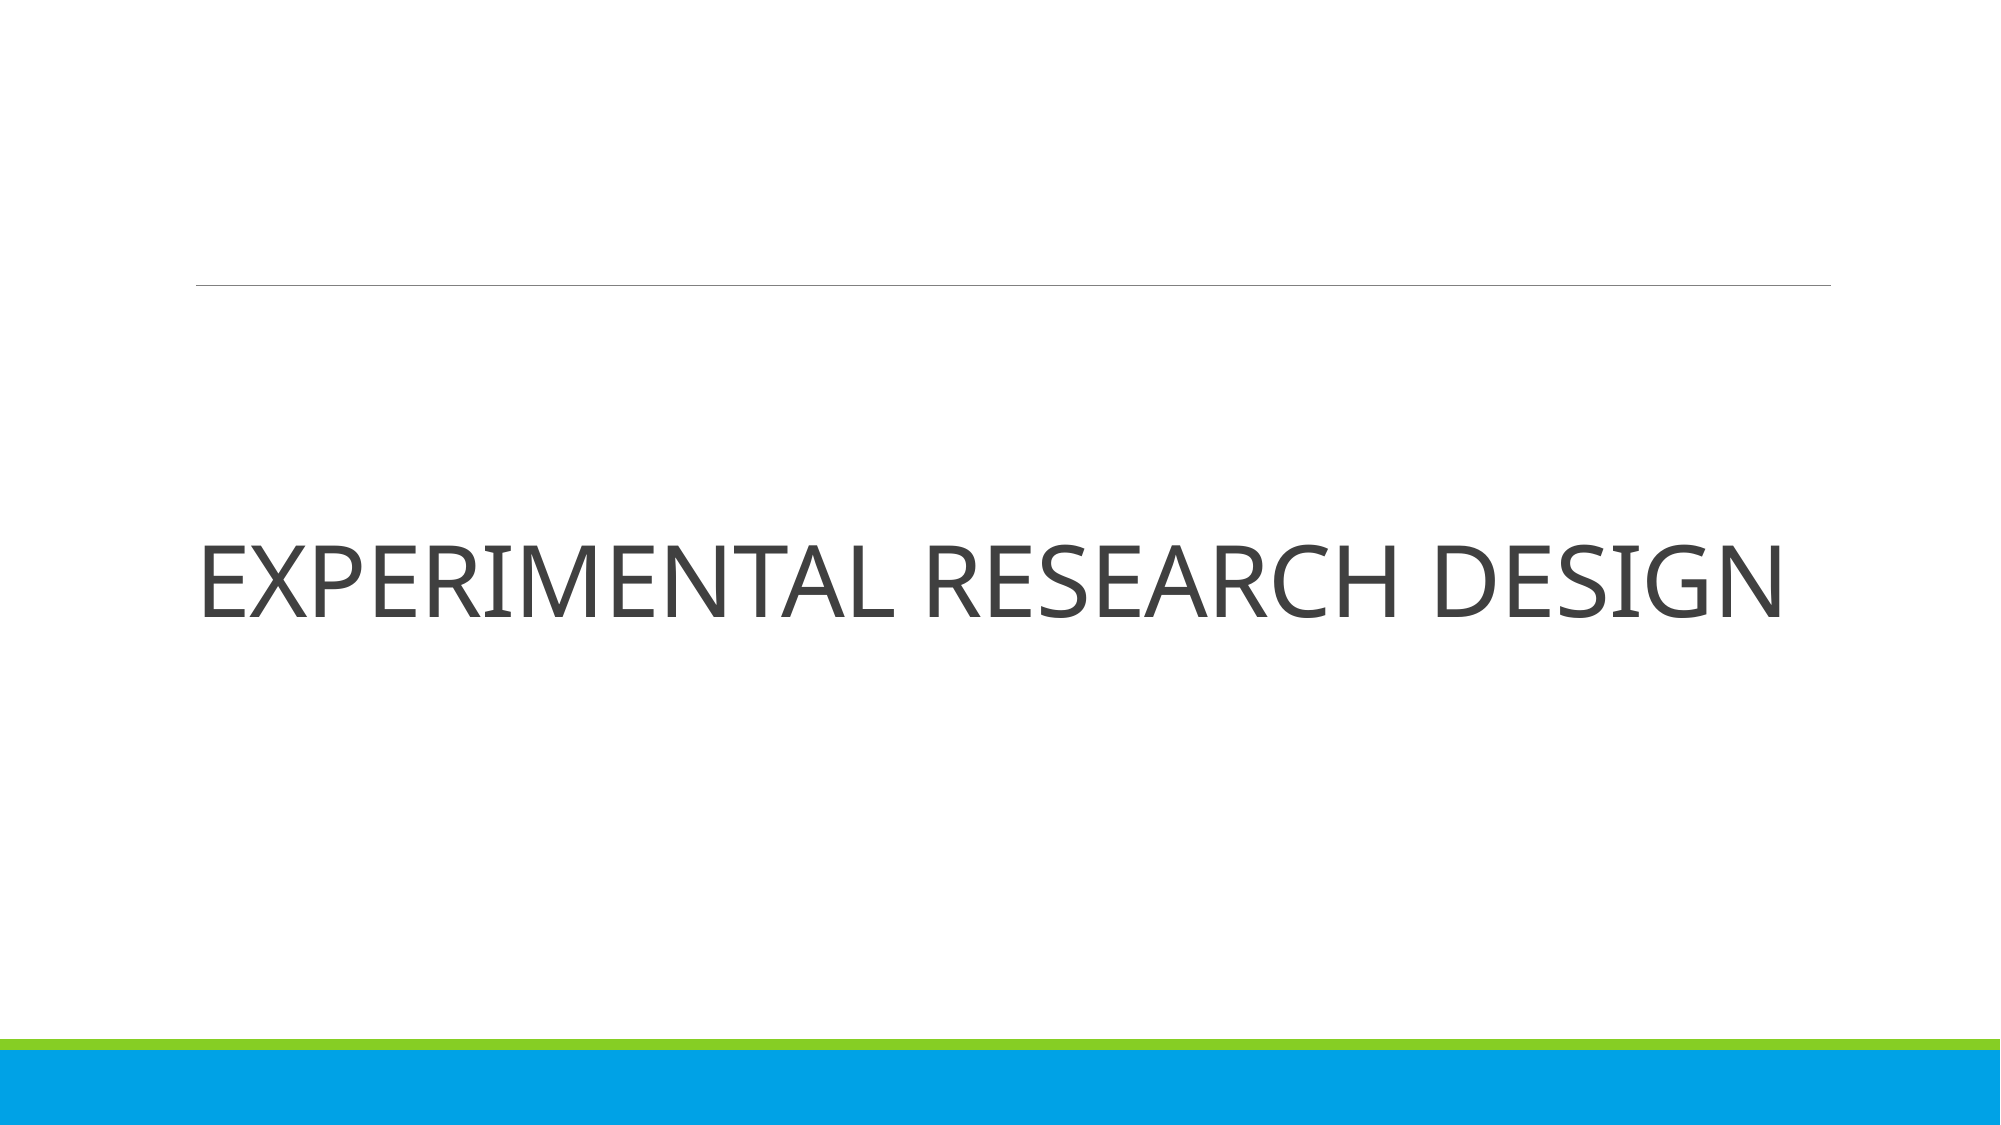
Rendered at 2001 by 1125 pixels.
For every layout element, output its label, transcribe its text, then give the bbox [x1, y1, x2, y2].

title EXPERIMENTAL RESEARCH DESIGN [180, 332, 1830, 646]
